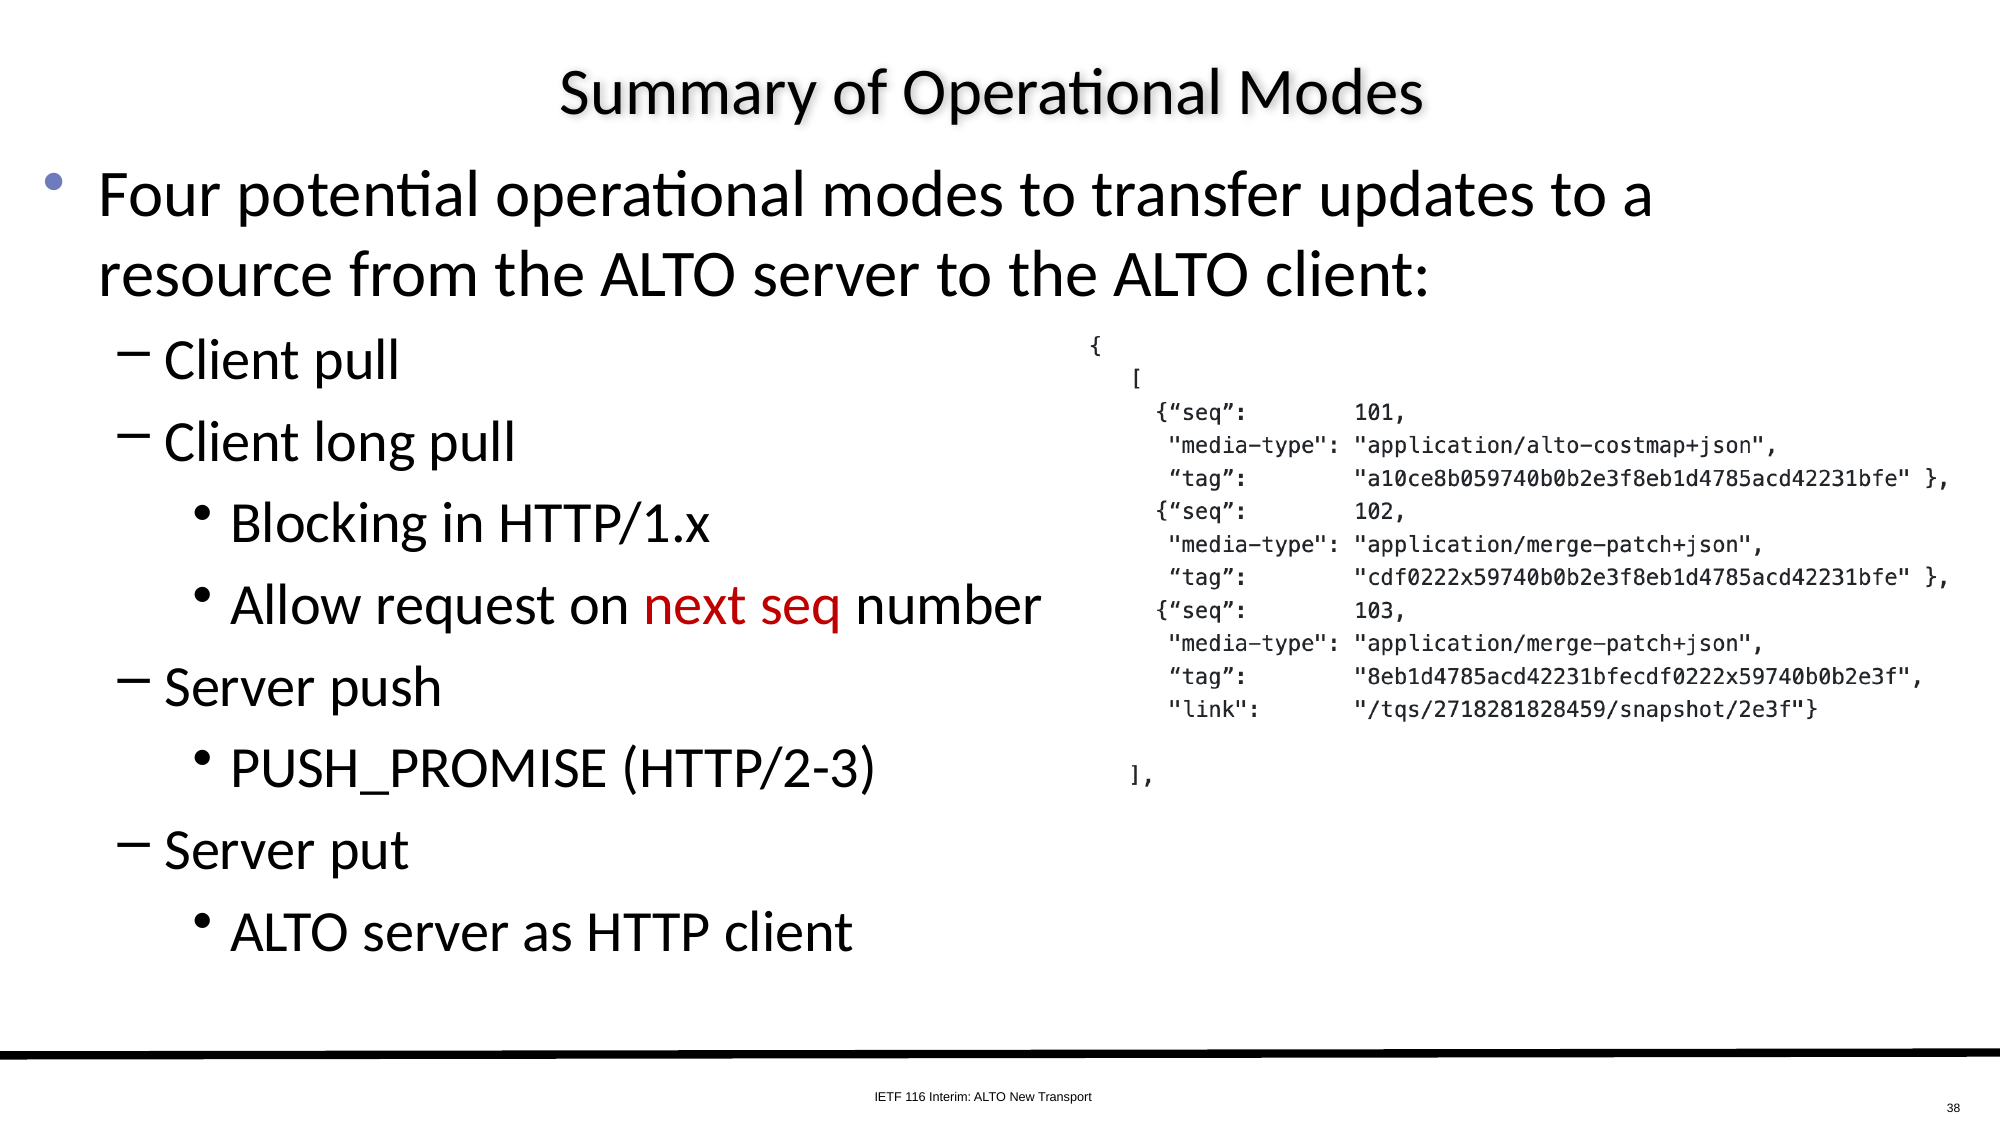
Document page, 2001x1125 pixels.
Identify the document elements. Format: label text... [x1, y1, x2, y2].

title Summary of Operational Modes [55, 13, 1930, 163]
list Four potential operational modes to transfer updates to a resource from the ALTO server to the ALTO client: Client pull Client long pull Blocking in HTTP/1.x Allow request on next seq number Server push PUSH_PROMISE (HTTP/2-3) Server put ALTO server as HTTP client [27, 142, 1882, 1018]
picture [1076, 325, 1968, 795]
